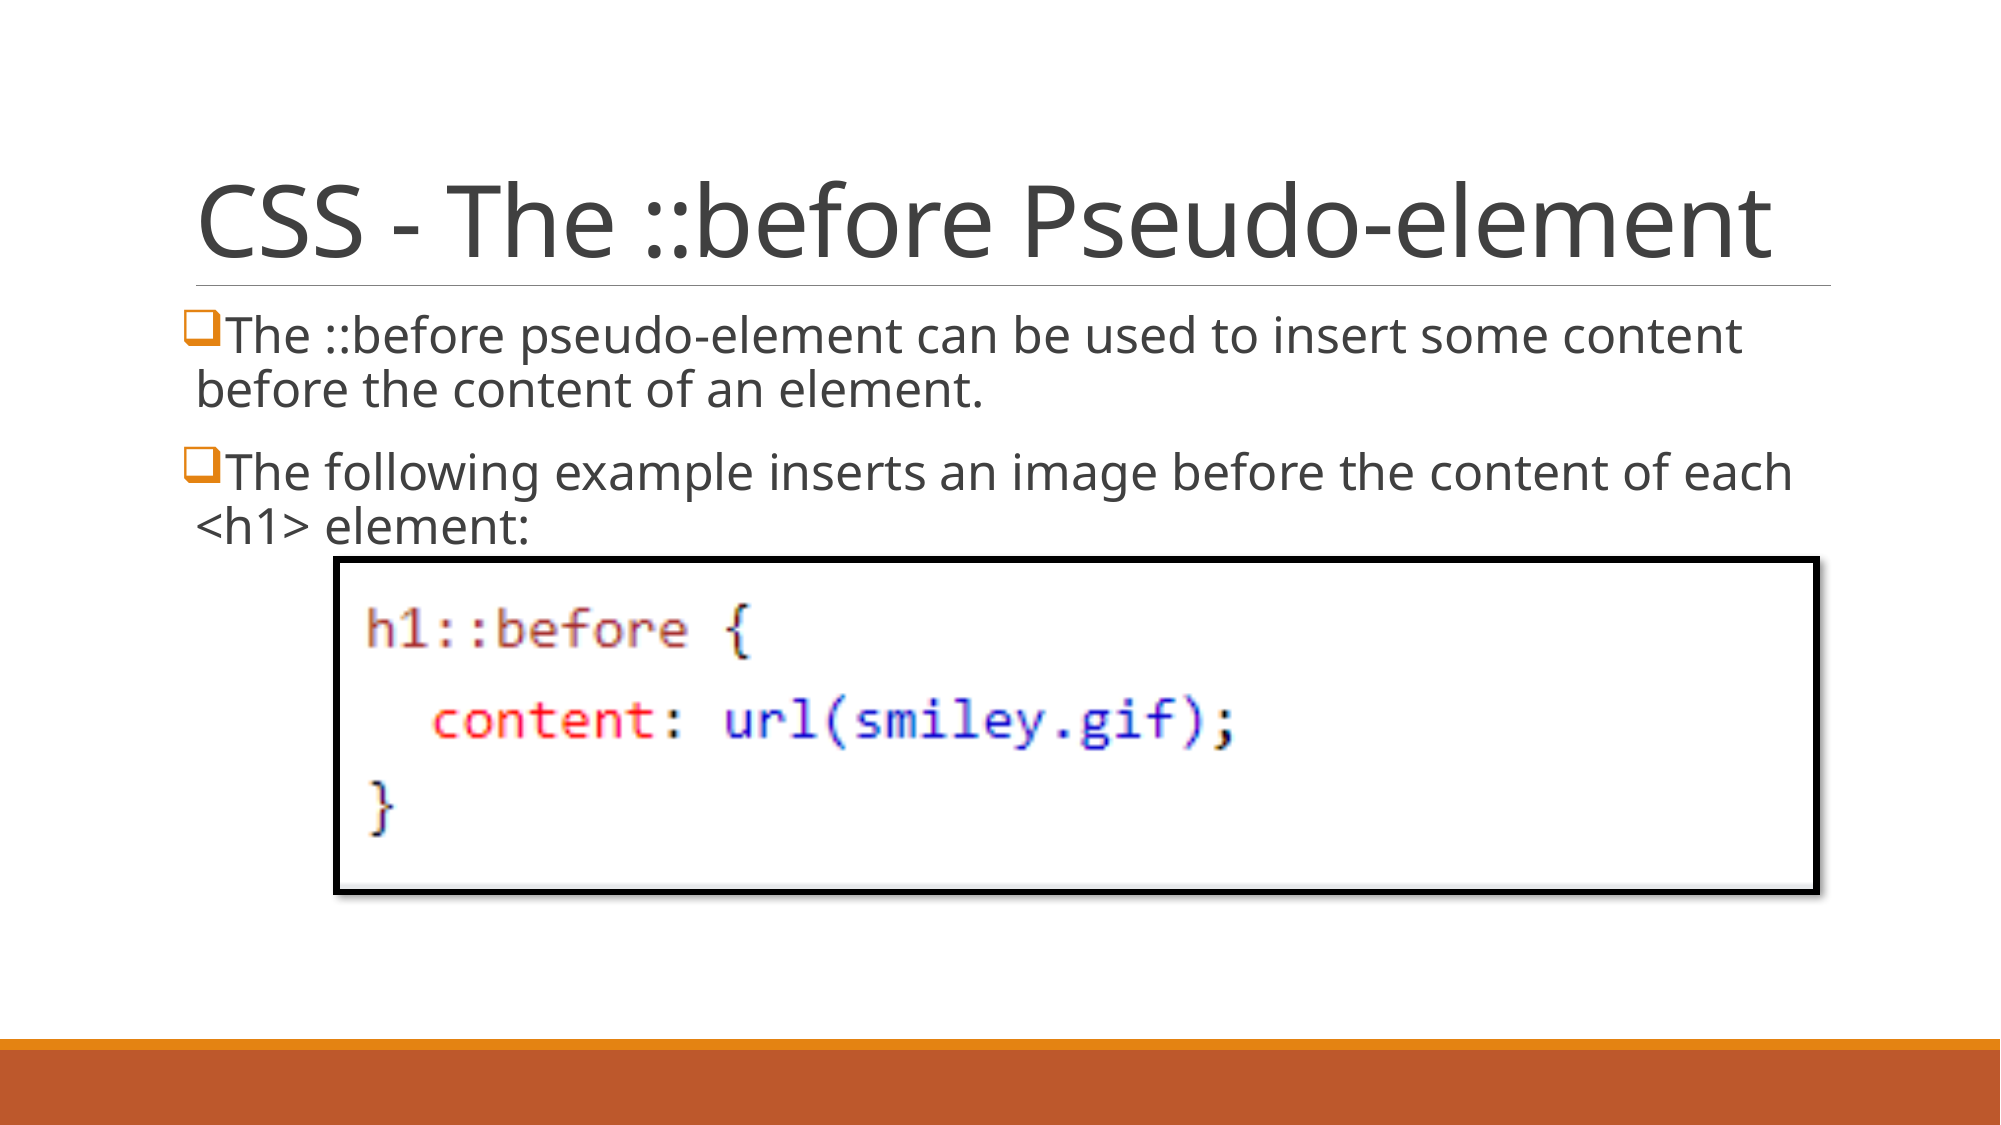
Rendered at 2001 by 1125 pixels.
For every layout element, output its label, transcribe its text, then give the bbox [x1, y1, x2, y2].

picture [338, 561, 1814, 890]
list The ::before pseudo-element can be used to insert some content before the content of an element. The following example inserts an image before the content of each <h1> element: [180, 302, 1830, 963]
title CSS - The ::before Pseudo-element [180, 47, 1830, 285]
